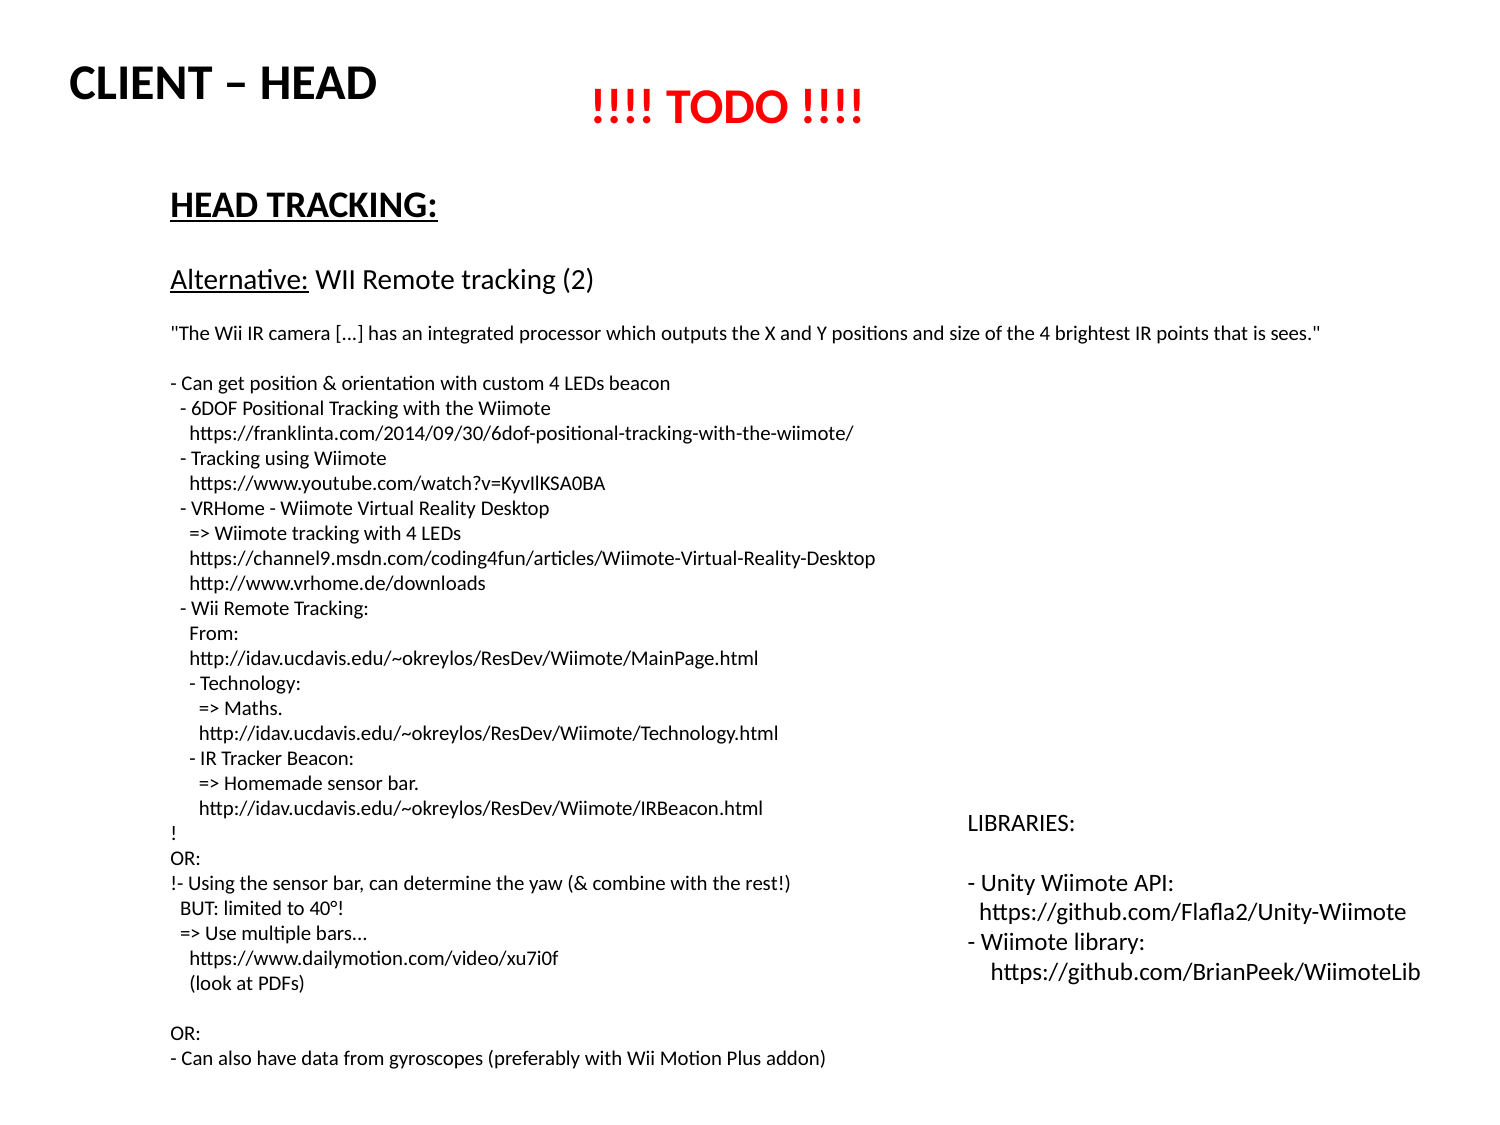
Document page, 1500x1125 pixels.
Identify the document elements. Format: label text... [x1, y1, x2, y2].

text_box !!!! TODO !!!! [575, 66, 880, 142]
text_box CLIENT – HEAD [54, 42, 393, 118]
text_box HEAD TRACKING: Alternative: WII Remote tracking (2) "The Wii IR camera [...] has an integrated processor which outputs the X and Y positions and size of the 4 brightest IR points that is sees." - Can get position & orientation with custom 4 LEDs beacon - 6DOF Positional Tracking with the Wiimote https://franklinta.com/2014/09/30/6dof-positional-tracking-with-the-wiimote/ - Tracking using Wiimote https://www.youtube.com/watch?v=KyvIlKSA0BA - VRHome - Wiimote Virtual Reality Desktop => Wiimote tracking with 4 LEDs https://channel9.msdn.com/coding4fun/articles/Wiimote-Virtual-Reality-Desktop http://www.vrhome.de/downloads - Wii Remote Tracking: From: http://idav.ucdavis.edu/~okreylos/ResDev/Wiimote/MainPage.html - Technology: => Maths. http://idav.ucdavis.edu/~okreylos/ResDev/Wiimote/Technology.html - IR Tracker Beacon: => Homemade sensor bar. http://idav.ucdavis.edu/~okreylos/ResDev/Wiimote/IRBeacon.html ! OR: !- Using the sensor bar, can determine the yaw (& combine with the rest!) BUT: limited to 40°! => Use multiple bars... https://www.dailymotion.com/video/xu7i0f (look at PDFs) OR: - Can also have data from gyroscopes (preferably with Wii Motion Plus addon) [155, 172, 1337, 1102]
text_box LIBRARIES: - Unity Wiimote API: https://github.com/Flafla2/Unity-Wiimote - Wiimote library: https://github.com/BrianPeek/WiimoteLib [952, 798, 1437, 1024]
